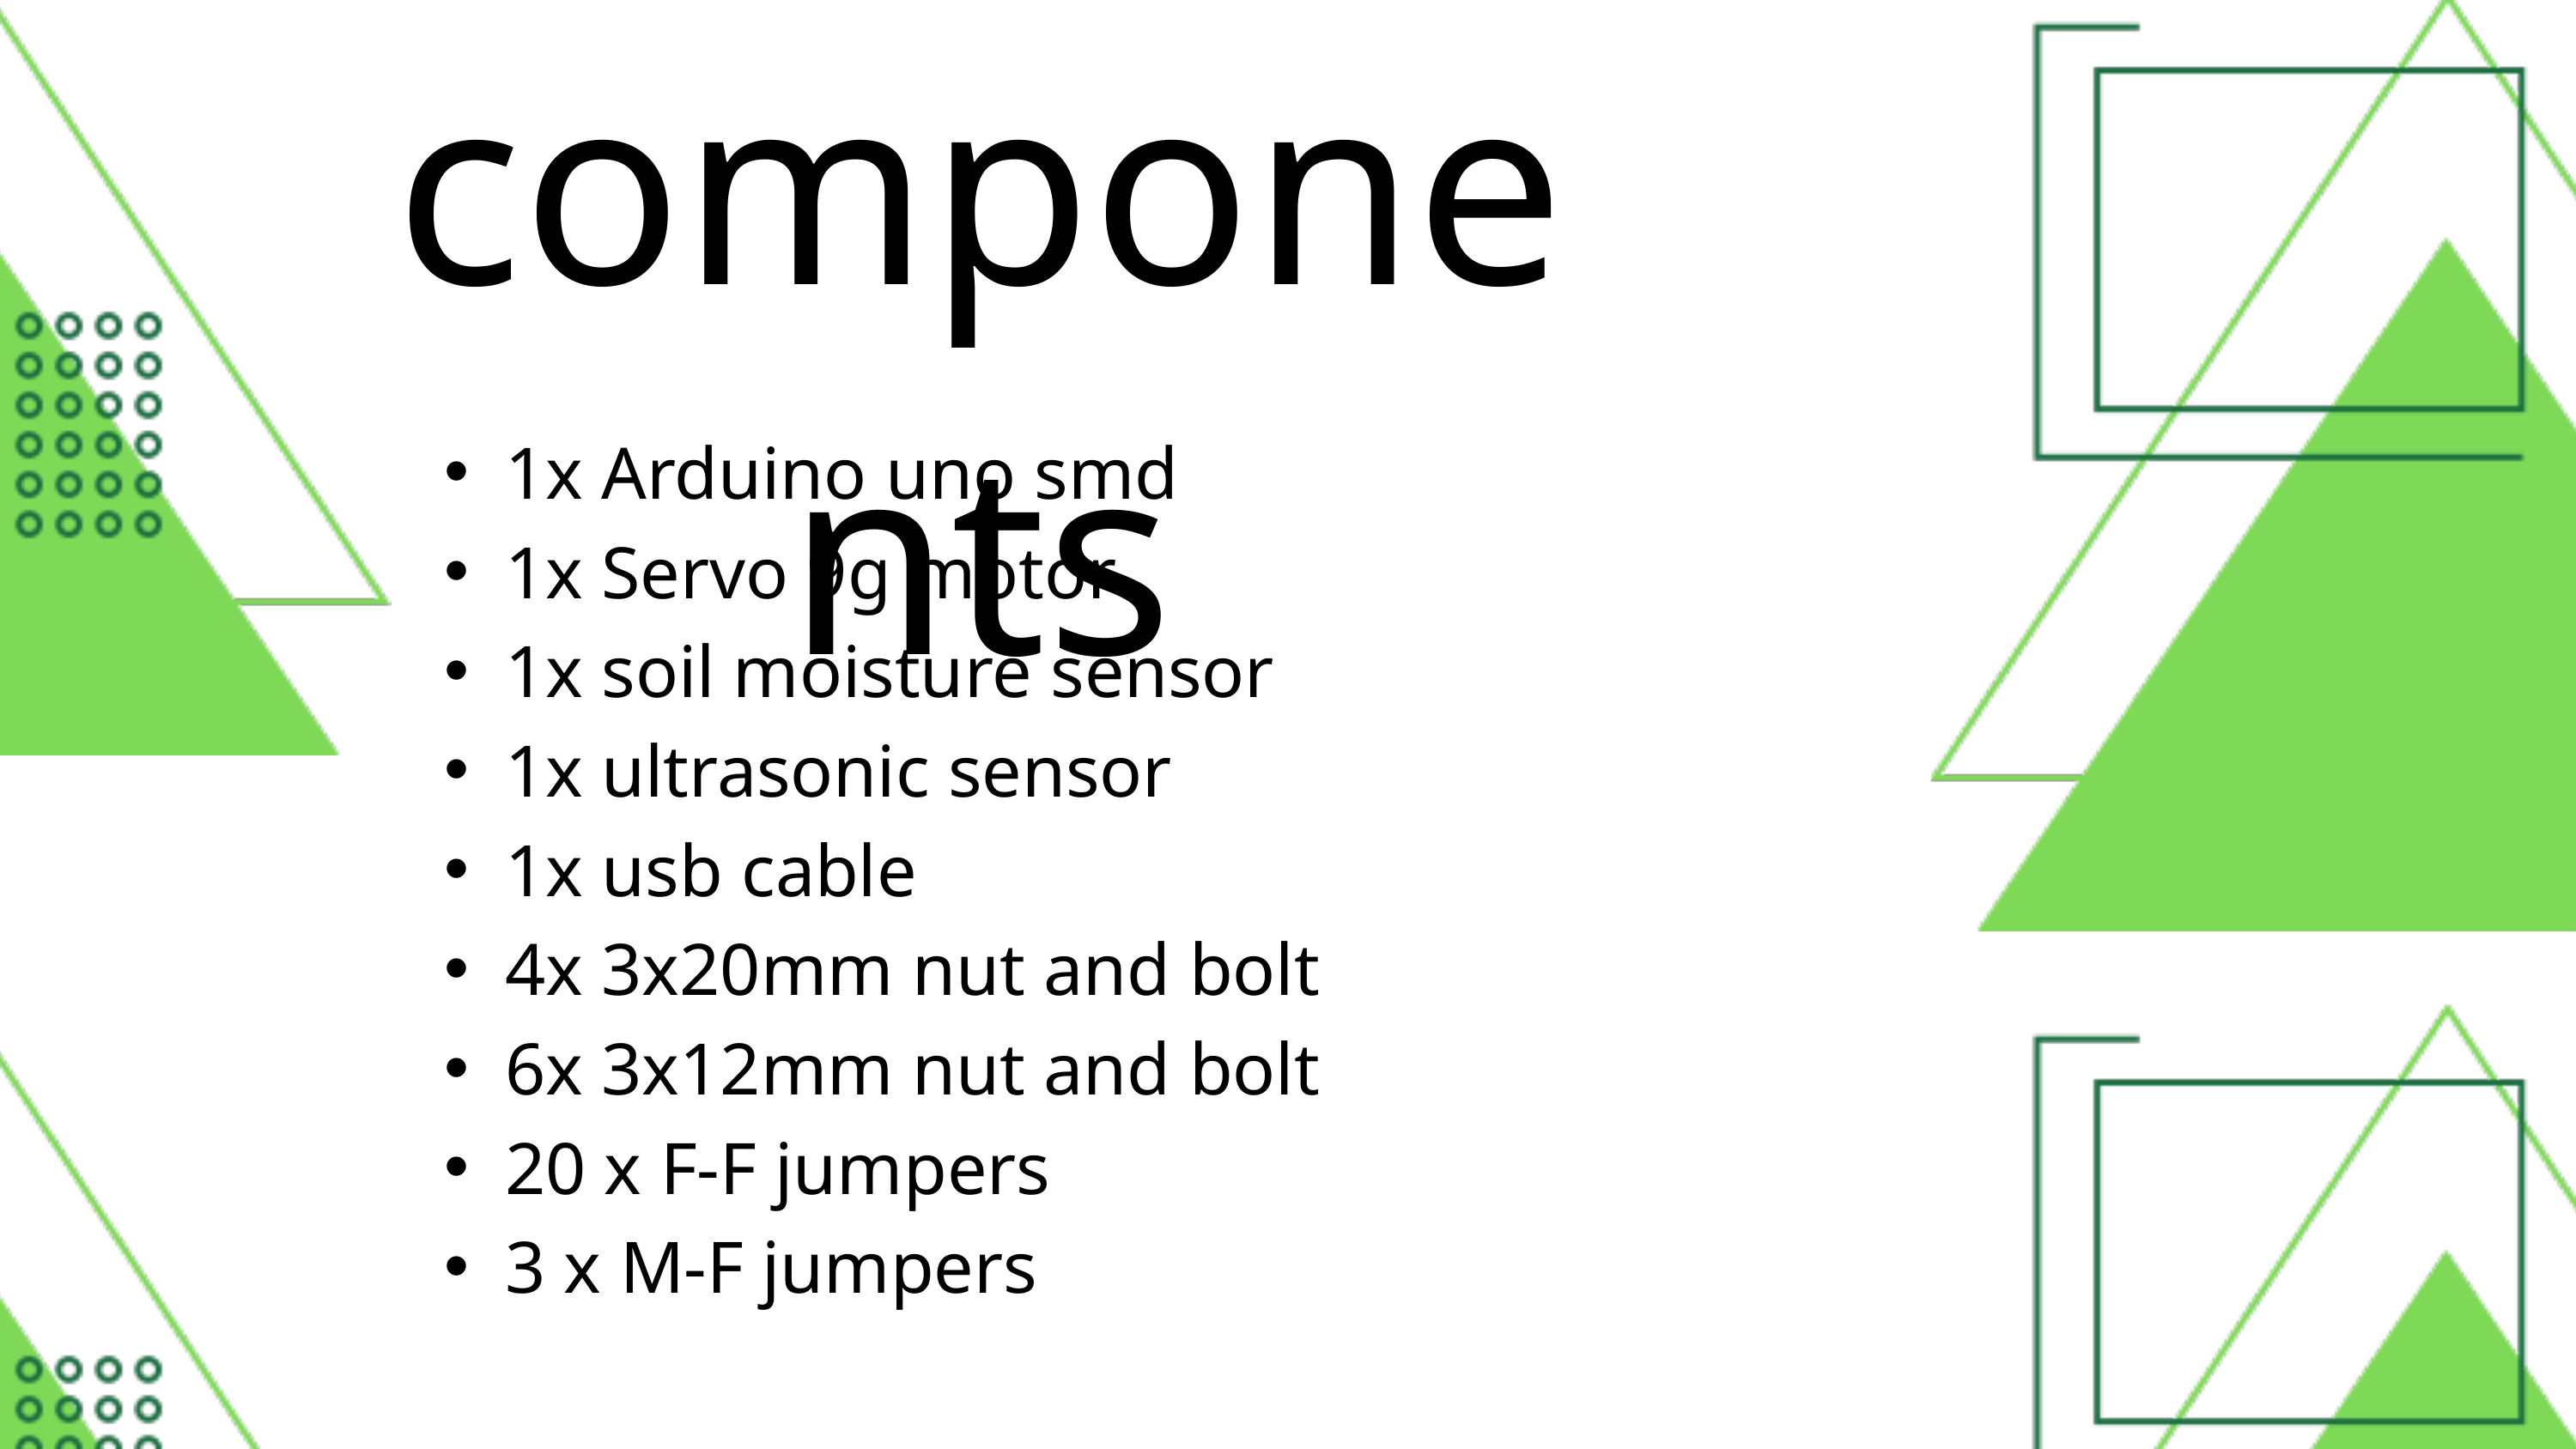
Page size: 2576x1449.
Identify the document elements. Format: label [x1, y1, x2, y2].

text_box [0, 0, 2576, 1449]
